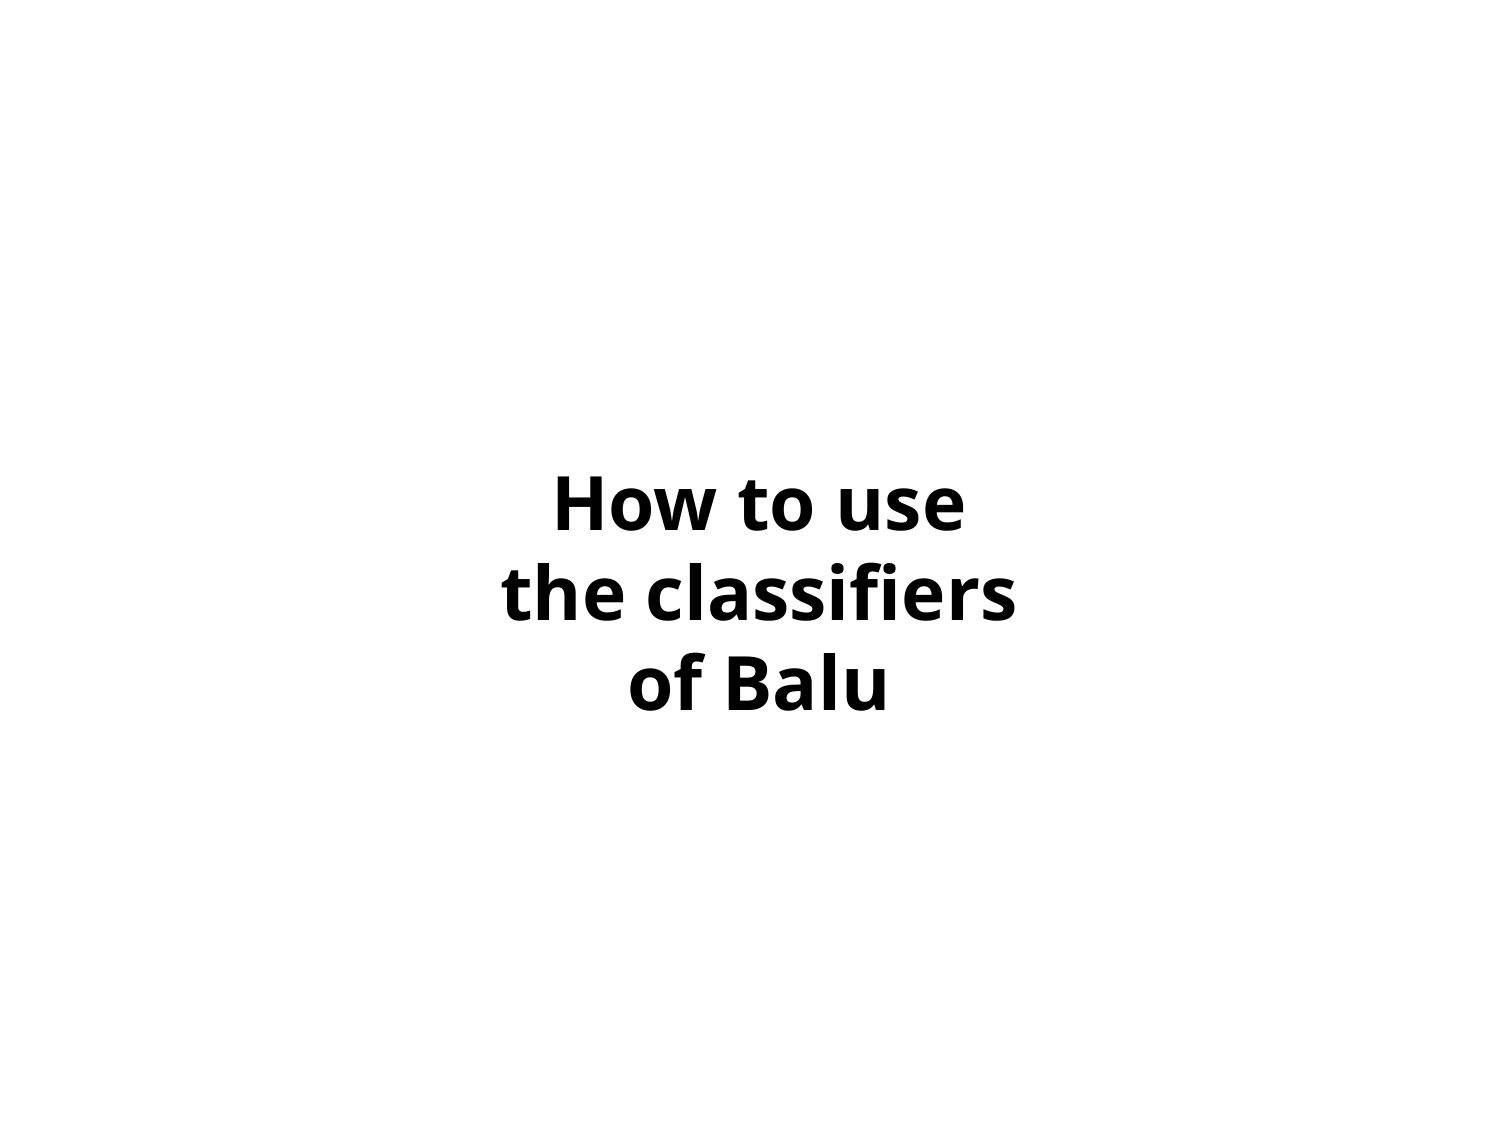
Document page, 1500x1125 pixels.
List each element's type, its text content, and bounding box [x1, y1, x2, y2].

text_box How to use the classifiers of Balu [485, 448, 1033, 734]
